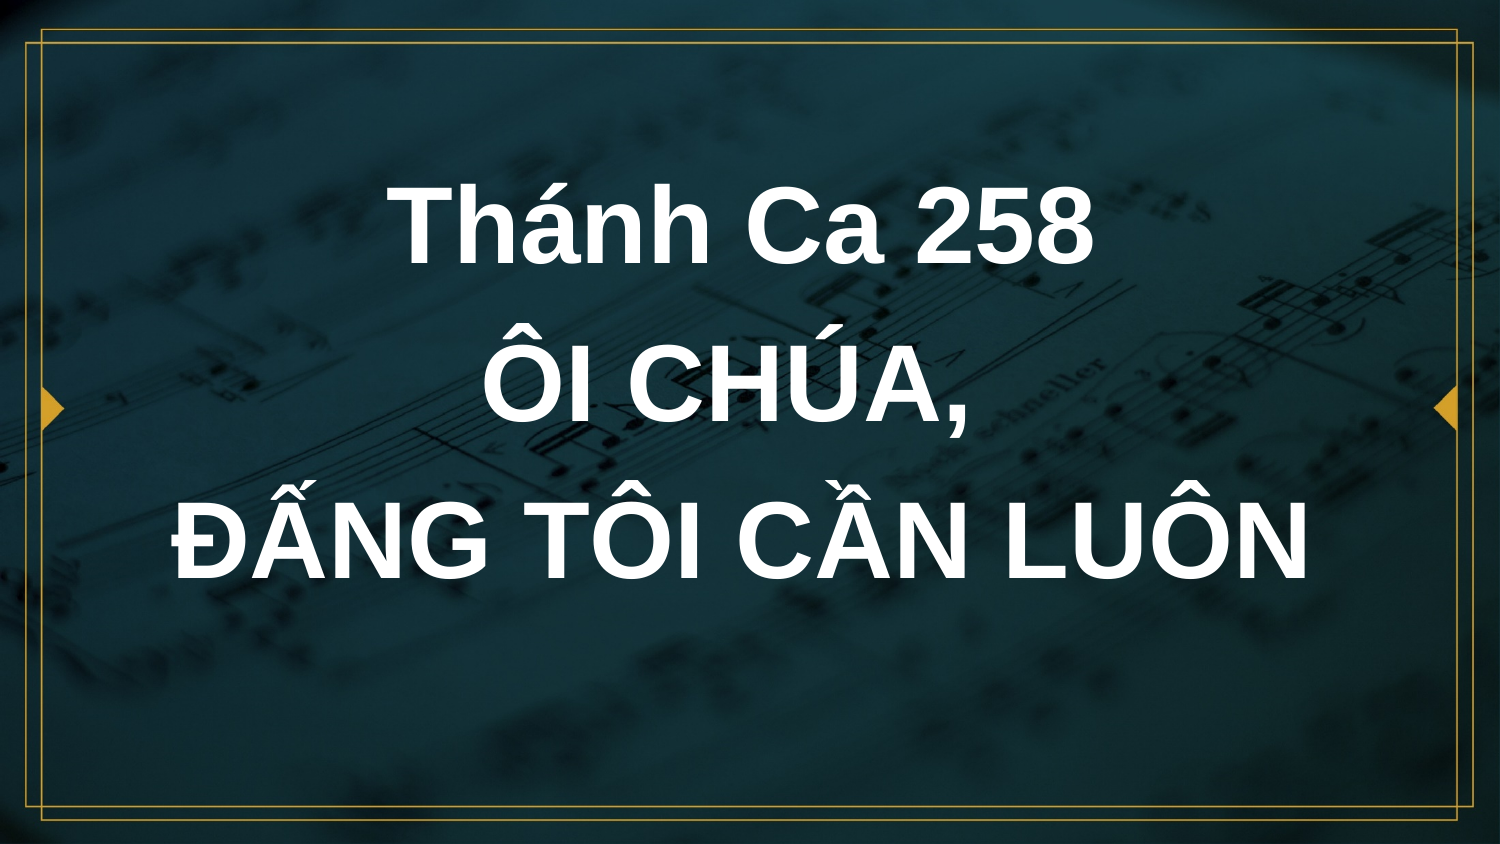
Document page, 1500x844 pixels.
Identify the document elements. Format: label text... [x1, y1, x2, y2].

title Thánh Ca 258 ÔI CHÚA, ĐẤNG TÔI CẦN LUÔN [77, 113, 1406, 616]
picture [0, 0, 1500, 844]
